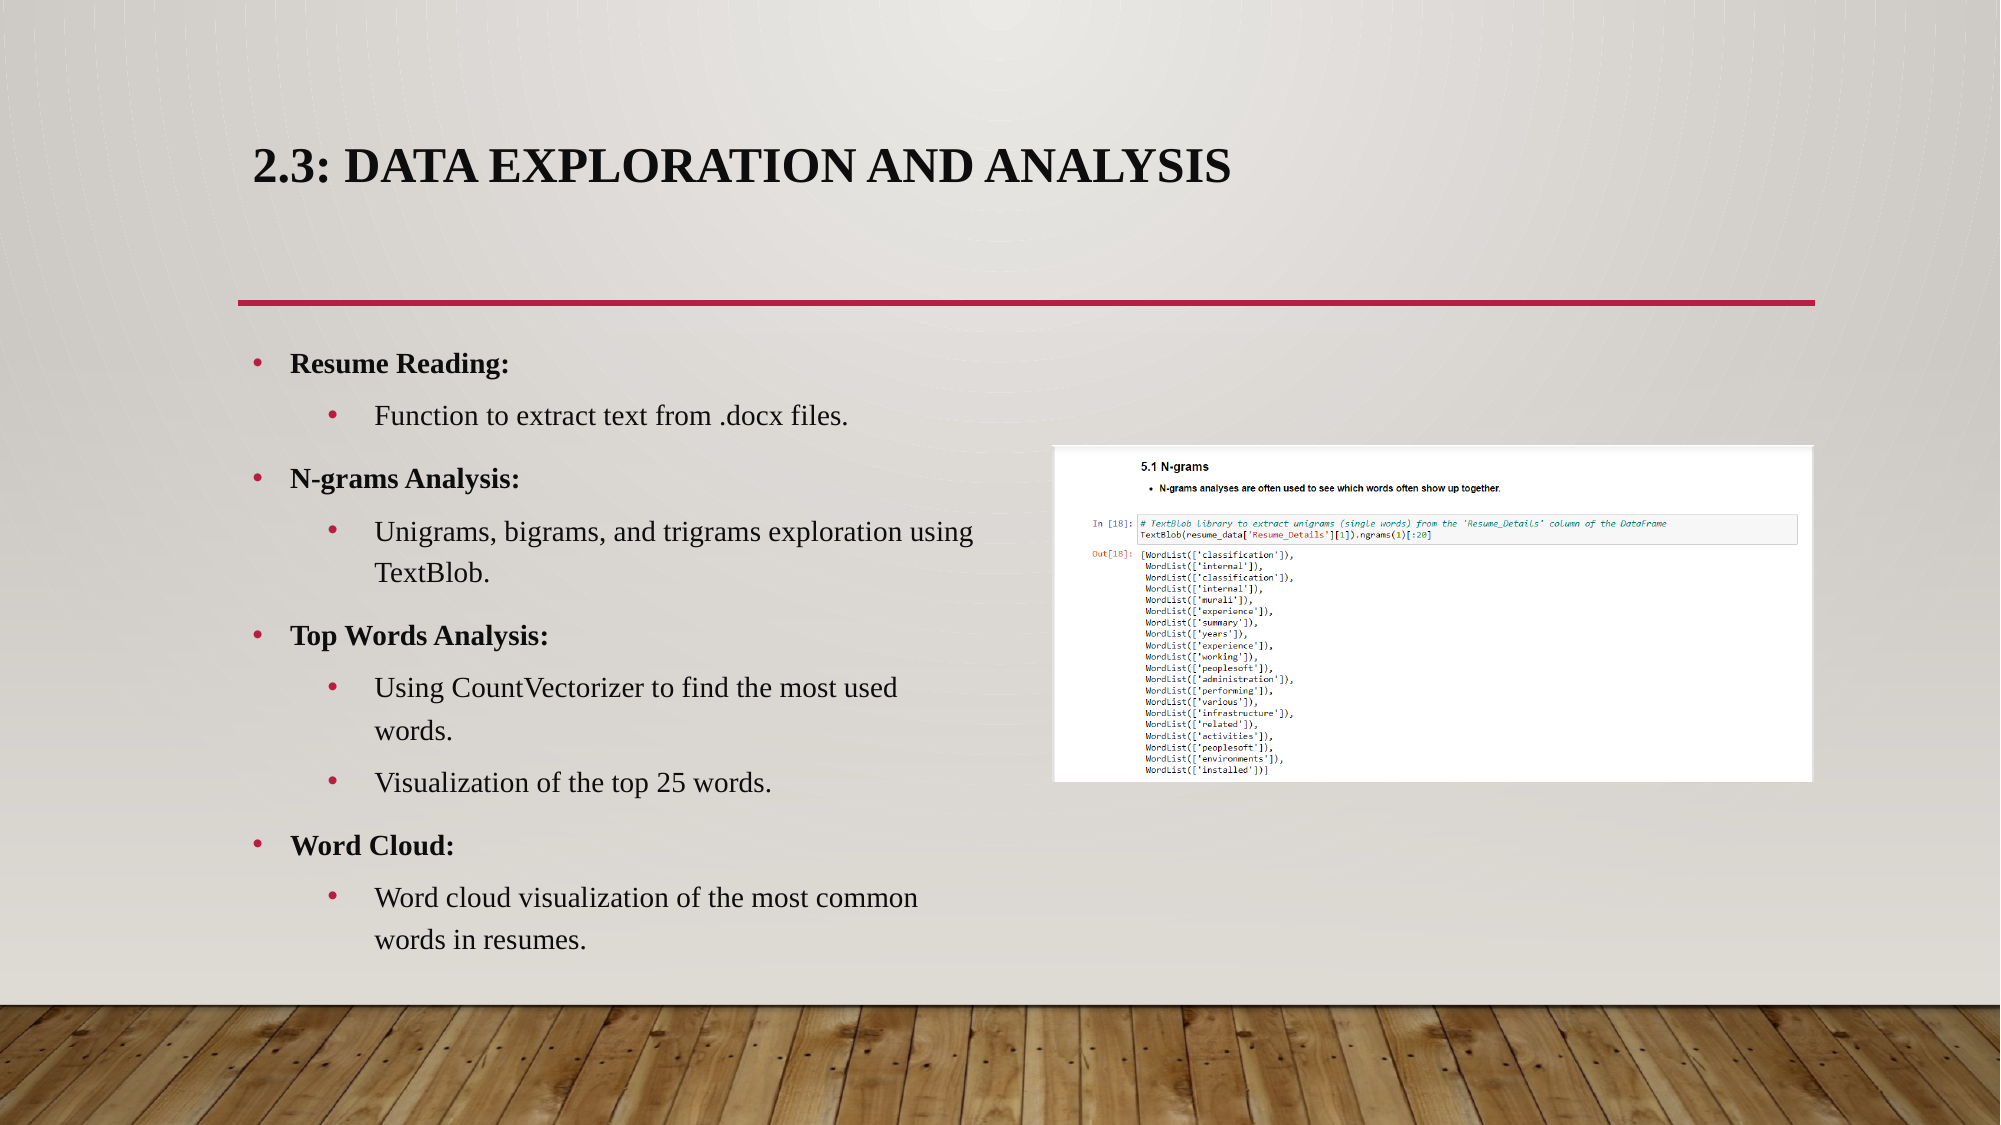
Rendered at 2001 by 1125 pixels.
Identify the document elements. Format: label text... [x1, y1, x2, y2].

title 2.3: Data Exploration and Analysis [237, 132, 1814, 306]
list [1051, 445, 1815, 782]
picture [0, 1005, 2000, 1125]
list Resume Reading: Function to extract text from .docx files. N-grams Analysis: Unigrams, bigrams, and trigrams exploration using TextBlob. Top Words Analysis: Using CountVectorizer to find the most used words. Visualization of the top 25 words. Word Cloud: Word cloud visualization of the most common words in resumes. [237, 329, 1000, 896]
